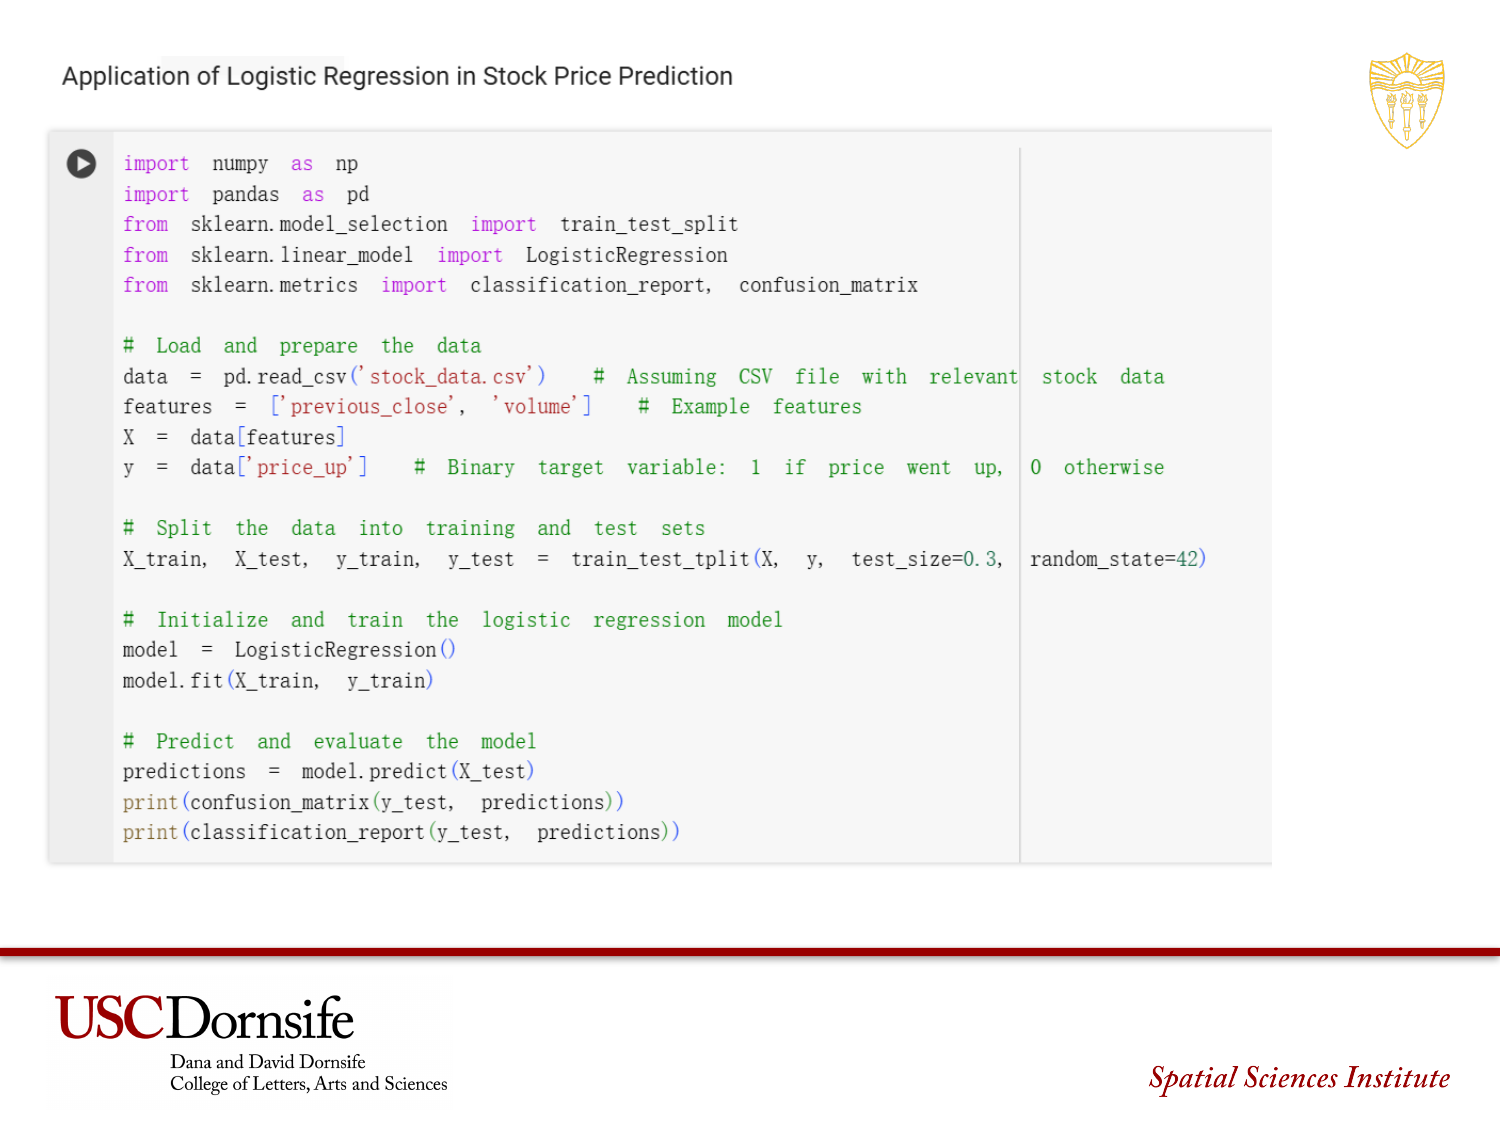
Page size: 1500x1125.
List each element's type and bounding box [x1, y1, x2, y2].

picture [1147, 1060, 1450, 1110]
picture [46, 975, 453, 1110]
picture [41, 56, 1272, 886]
